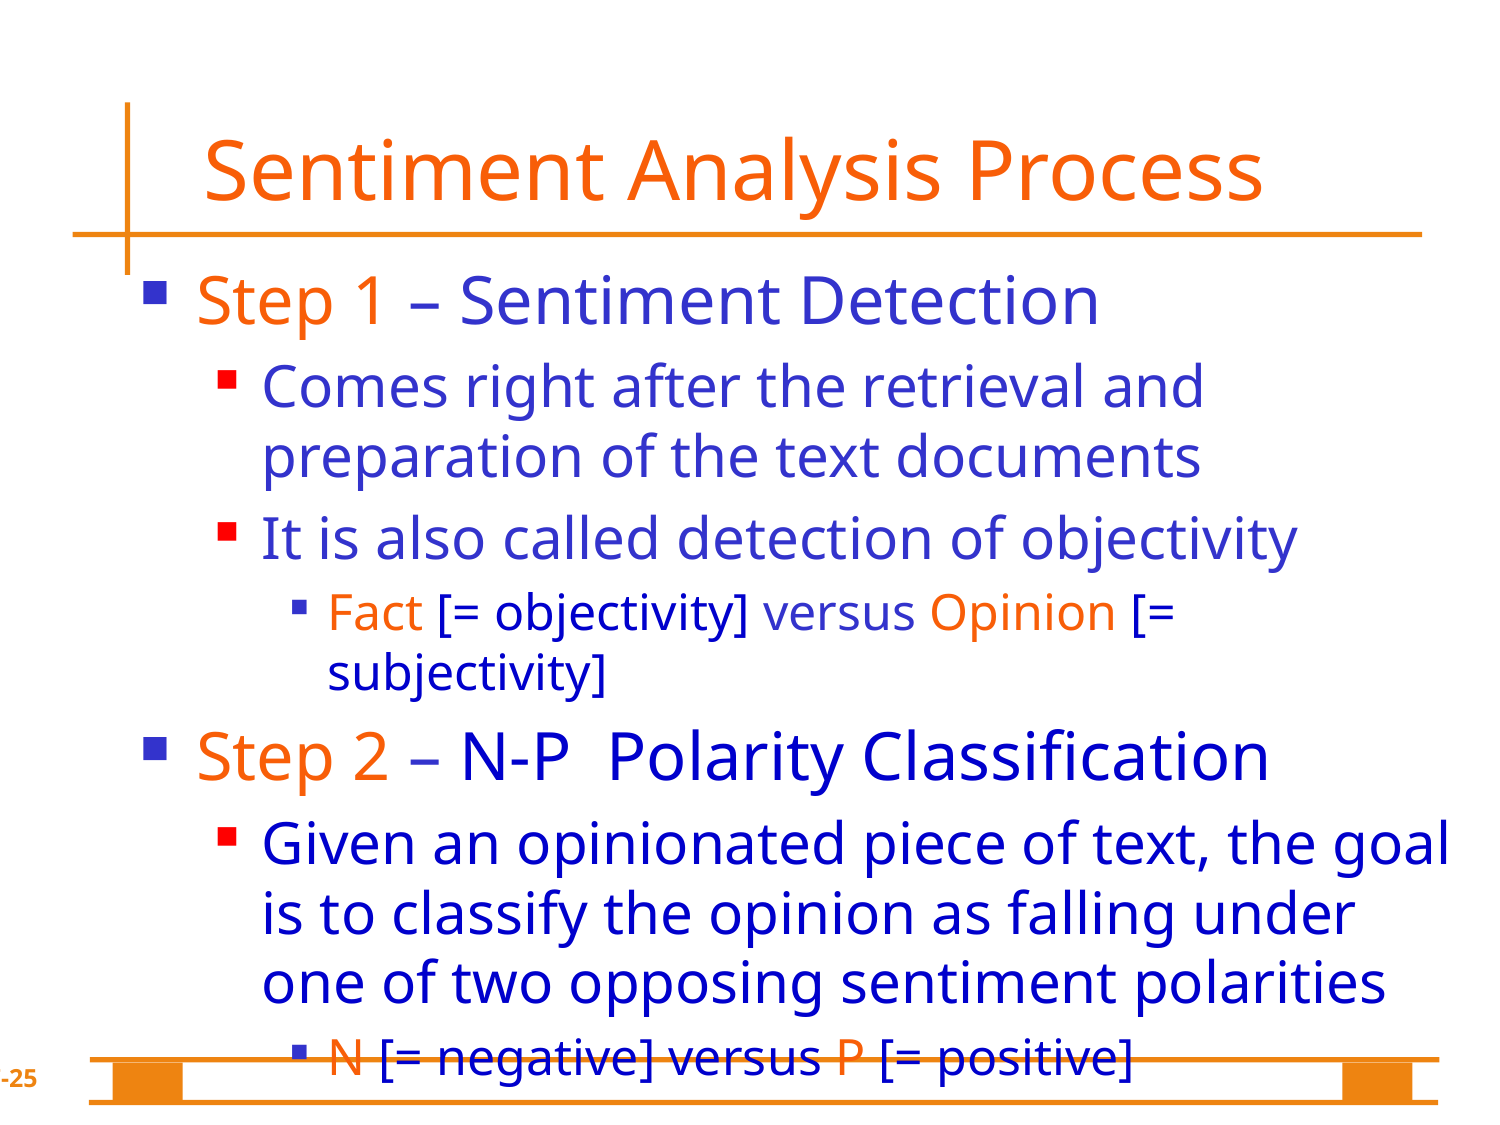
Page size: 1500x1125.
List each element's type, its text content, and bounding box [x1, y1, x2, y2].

list Step 1 – Sentiment Detection Comes right after the retrieval and preparation of the text documents It is also called detection of objectivity Fact [= objectivity] versus Opinion [= subjectivity] Step 2 – N-P Polarity Classification Given an opinionated piece of text, the goal is to classify the opinion as falling under one of two opposing sentiment polarities N [= negative] versus P [= positive] [124, 249, 1470, 1038]
title Sentiment Analysis Process [188, 37, 1468, 226]
